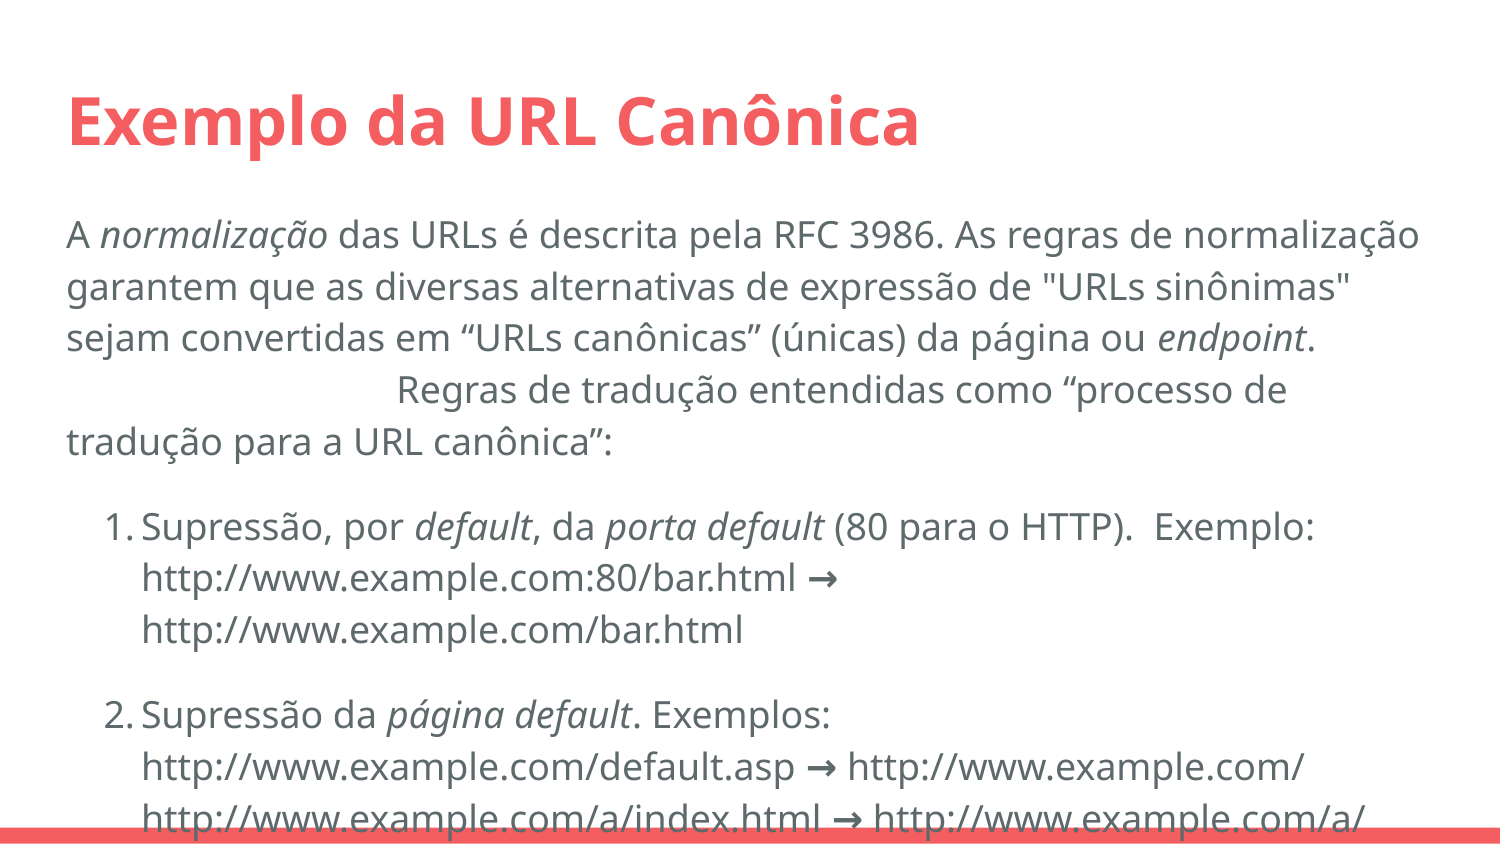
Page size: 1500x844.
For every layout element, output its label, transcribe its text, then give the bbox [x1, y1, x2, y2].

title Exemplo da URL Canônica [51, 64, 1449, 167]
list A normalização das URLs é descrita pela RFC 3986. As regras de normalização garantem que as diversas alternativas de expressão de "URLs sinônimas" sejam convertidas em “URLs canônicas” (únicas) da página ou endpoint. Regras de tradução entendidas como “processo de tradução para a URL canônica”: Supressão, por default, da porta default (80 para o HTTP). Exemplo: http://www.example.com:80/bar.html → http://www.example.com/bar.html Supressão da página default. Exemplos: http://www.example.com/default.asp → http://www.example.com/ http://www.example.com/a/index.html → http://www.example.com/a/ Substituição do “endereço IP” pelo “endereço de domínio”. Exemplo: http://208.77.188.166/ → http://www.example.com/ [51, 189, 1449, 844]
